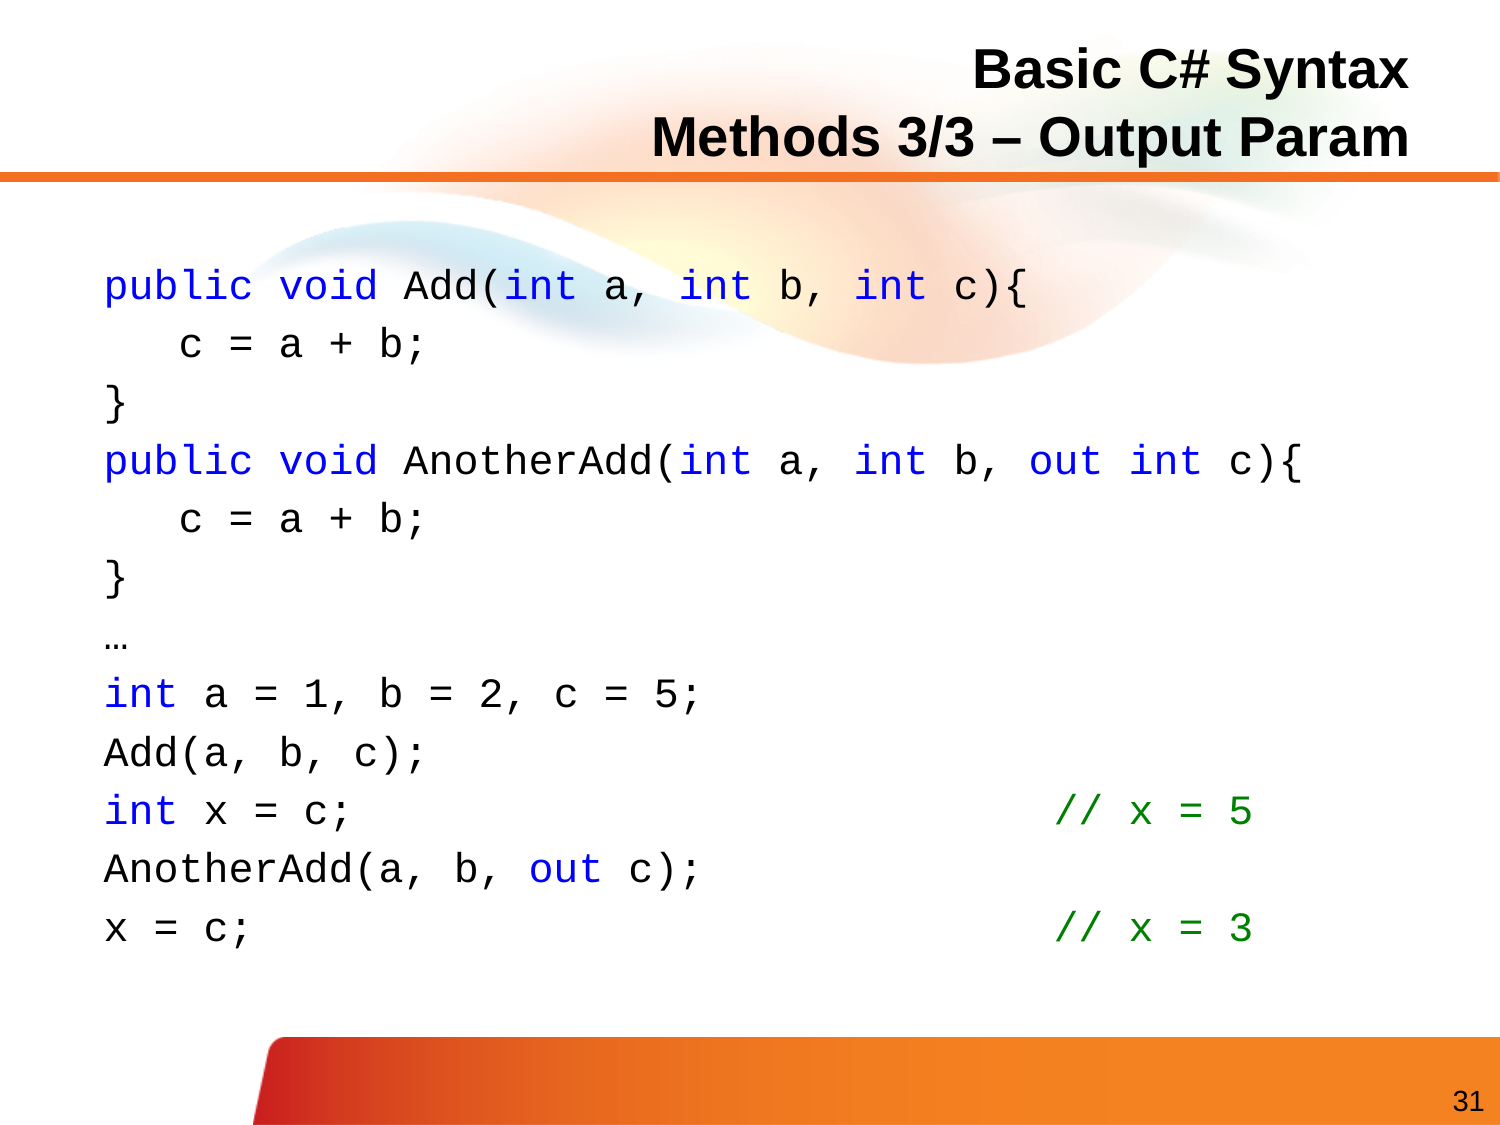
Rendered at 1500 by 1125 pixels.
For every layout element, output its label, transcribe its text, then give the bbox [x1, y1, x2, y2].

picture [0, 0, 1500, 249]
text_box Basic C# Syntax Methods 3/3 – Output Param [249, 24, 1425, 161]
slide_number 31 [1149, 1074, 1500, 1125]
list public void Add(int a, int b, int c){ c = a + b; } public void AnotherAdd(int a, int b, out int c){ c = a + b; } … int a = 1, b = 2, c = 5; Add(a, b, c); int x = c; // x = 5 AnotherAdd(a, b, out c); x = c; // x = 3 [88, 249, 1439, 993]
picture [253, 1037, 1500, 1125]
